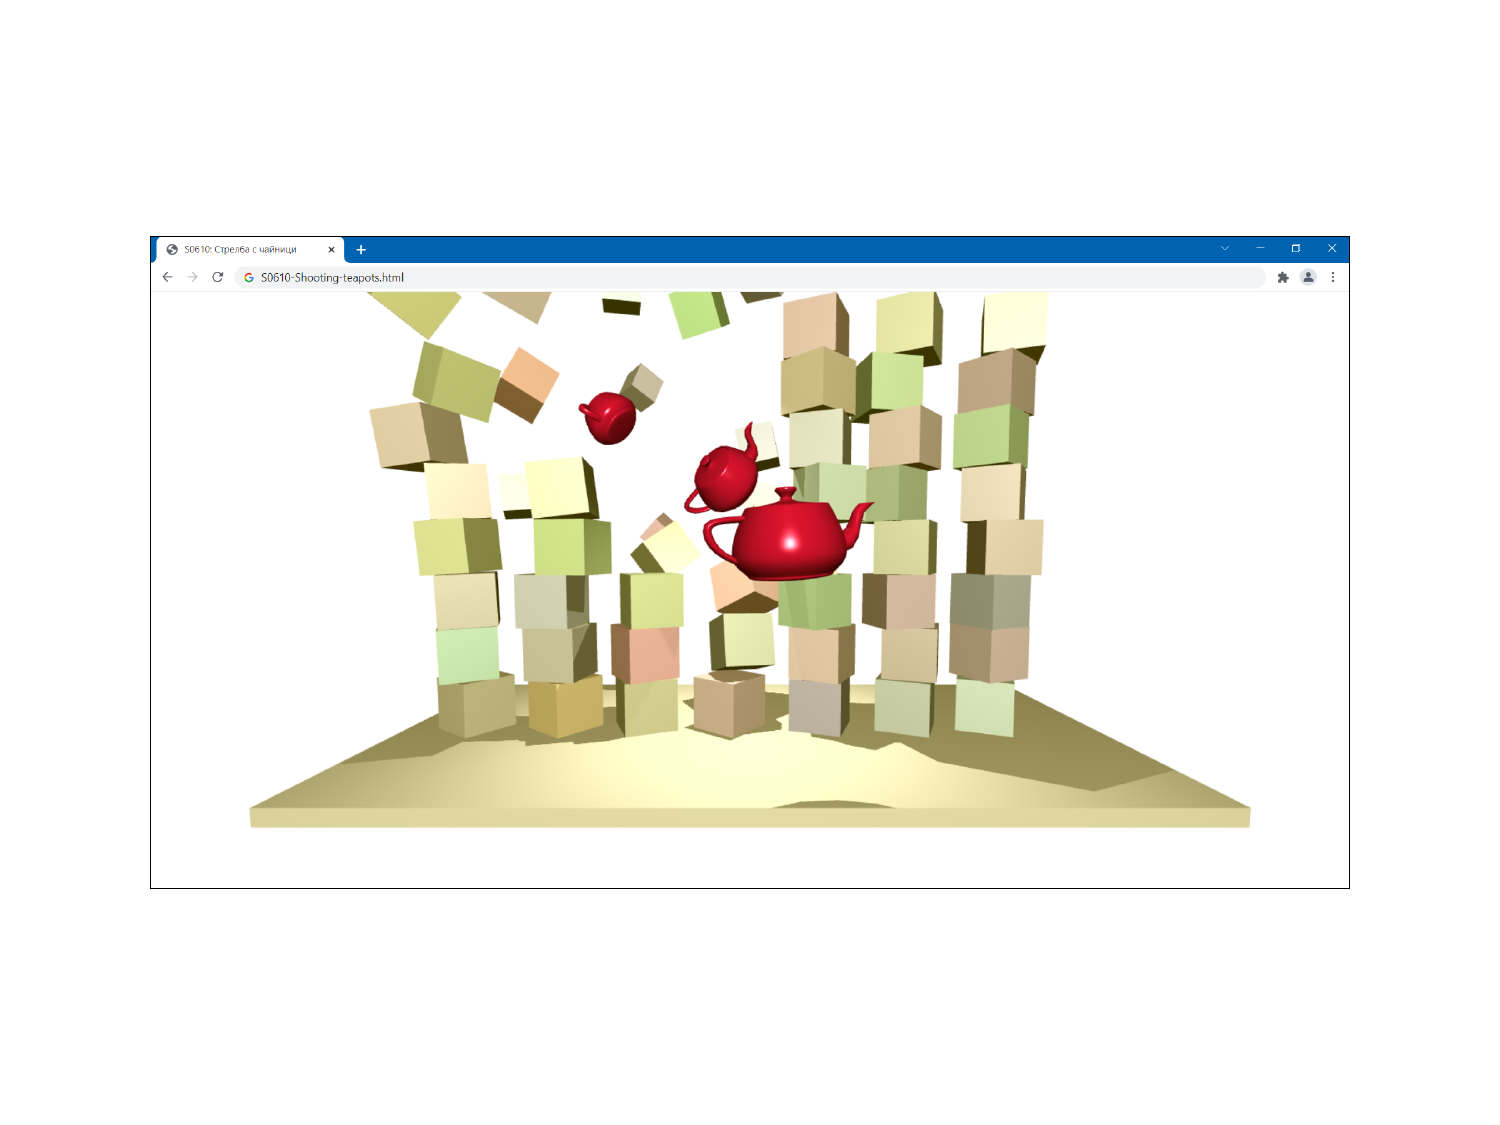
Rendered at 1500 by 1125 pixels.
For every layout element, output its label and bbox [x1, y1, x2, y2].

picture [149, 236, 1351, 889]
